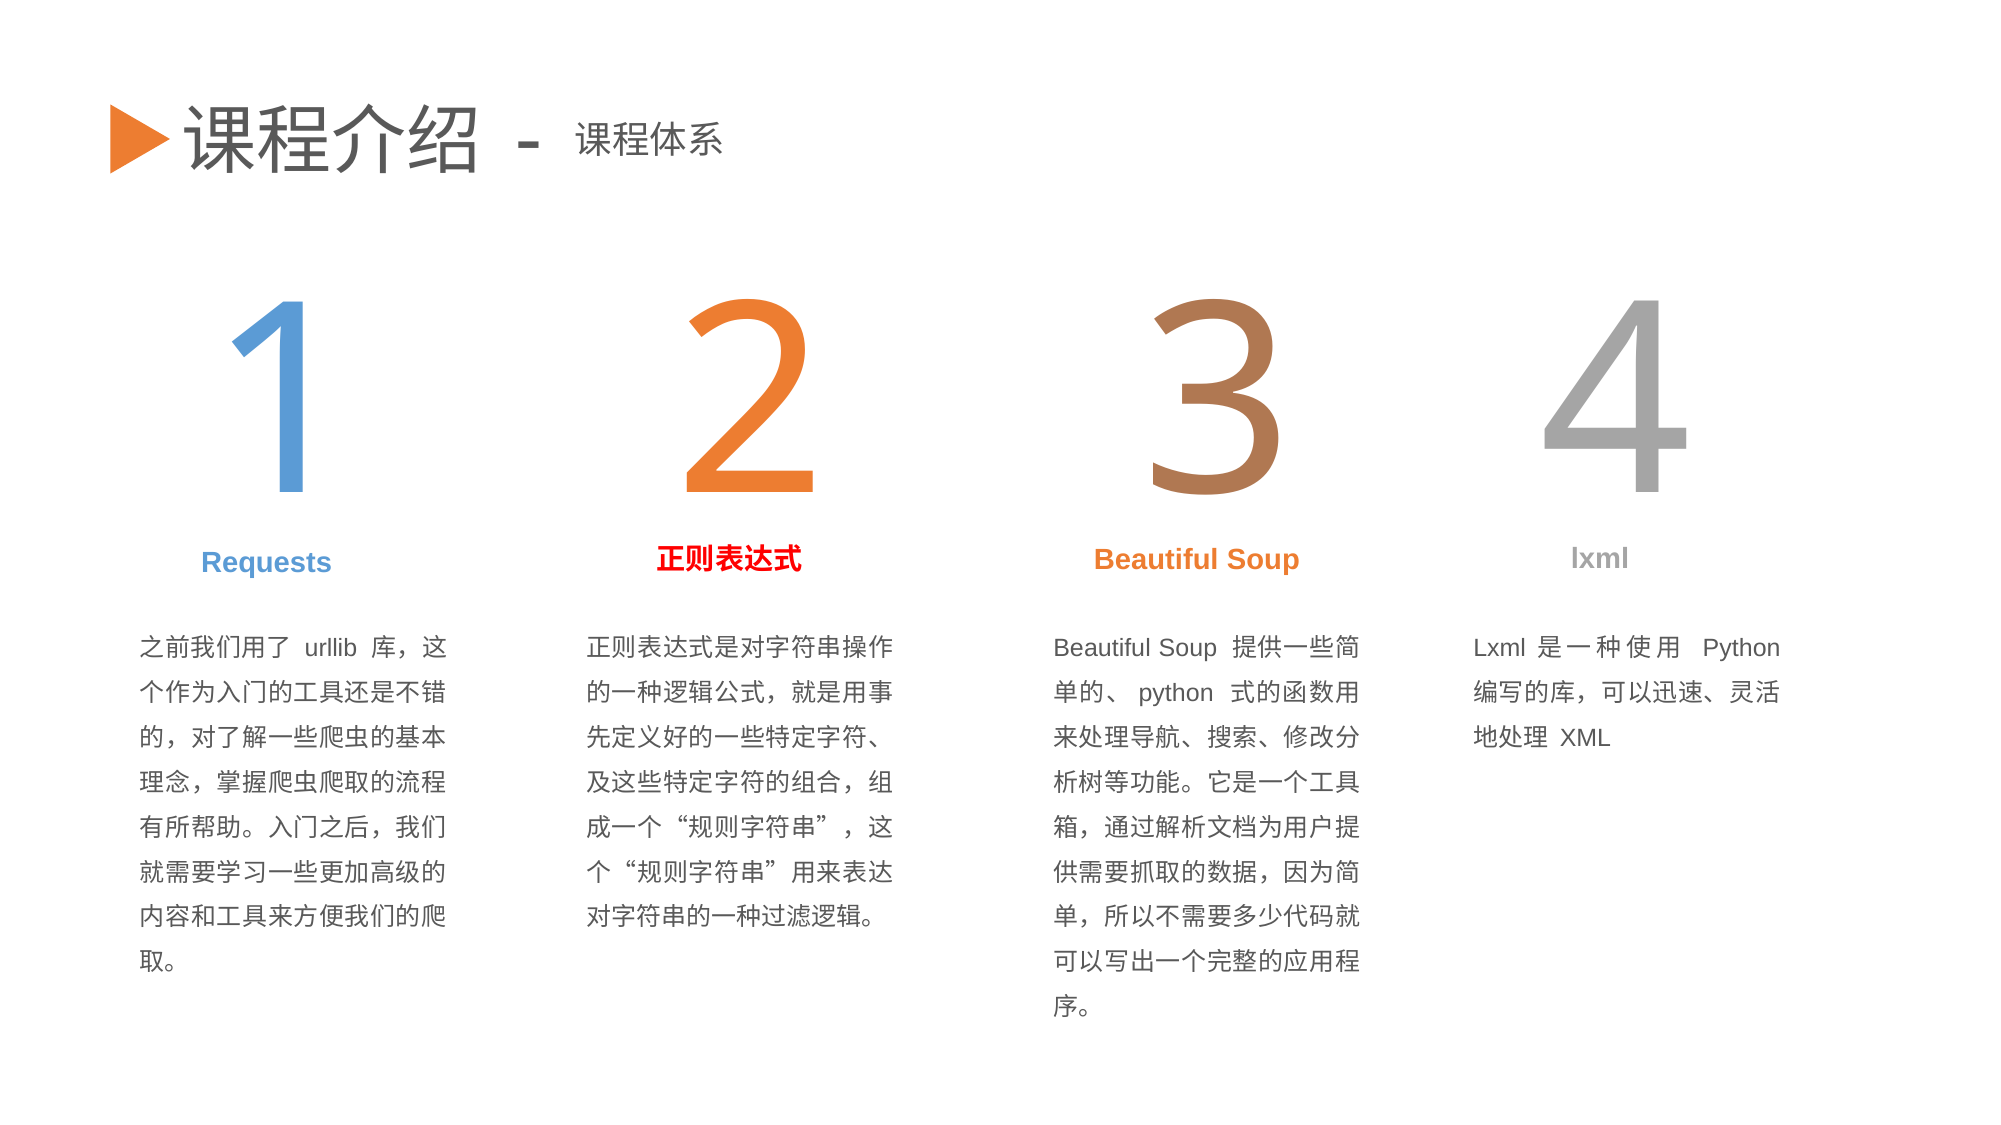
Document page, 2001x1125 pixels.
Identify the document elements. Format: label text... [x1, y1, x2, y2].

text_box [109, 102, 173, 176]
text_box 课程介绍 - [166, 76, 604, 192]
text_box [1038, 218, 1376, 1030]
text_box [1451, 218, 1796, 760]
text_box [118, 218, 462, 985]
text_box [571, 218, 909, 943]
text_box 课程体系 [559, 108, 742, 169]
